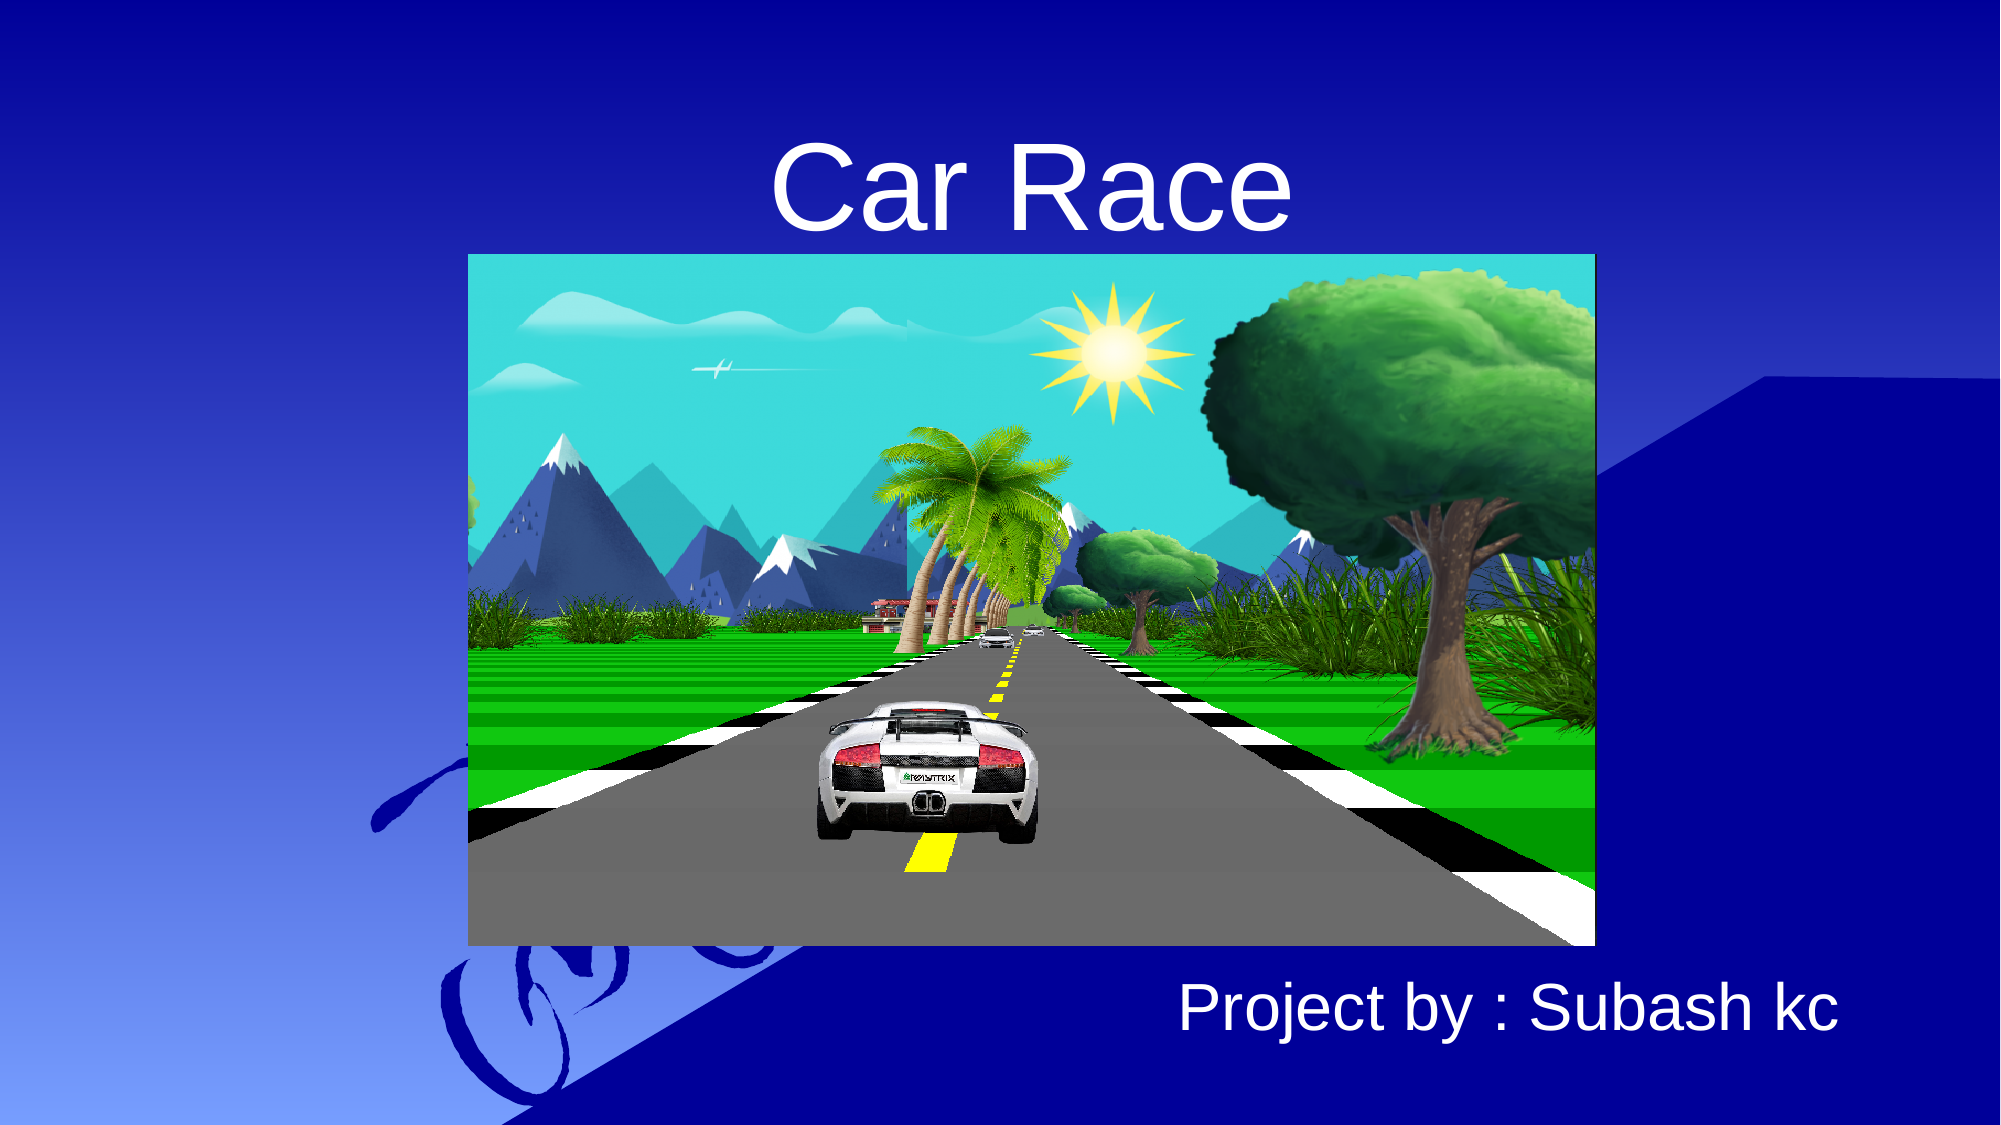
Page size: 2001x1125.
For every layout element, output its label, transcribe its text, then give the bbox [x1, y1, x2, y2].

subtitle Project by : Subash kc [809, 905, 2000, 1103]
picture [468, 254, 1597, 946]
title Car Race [110, 2, 1954, 360]
